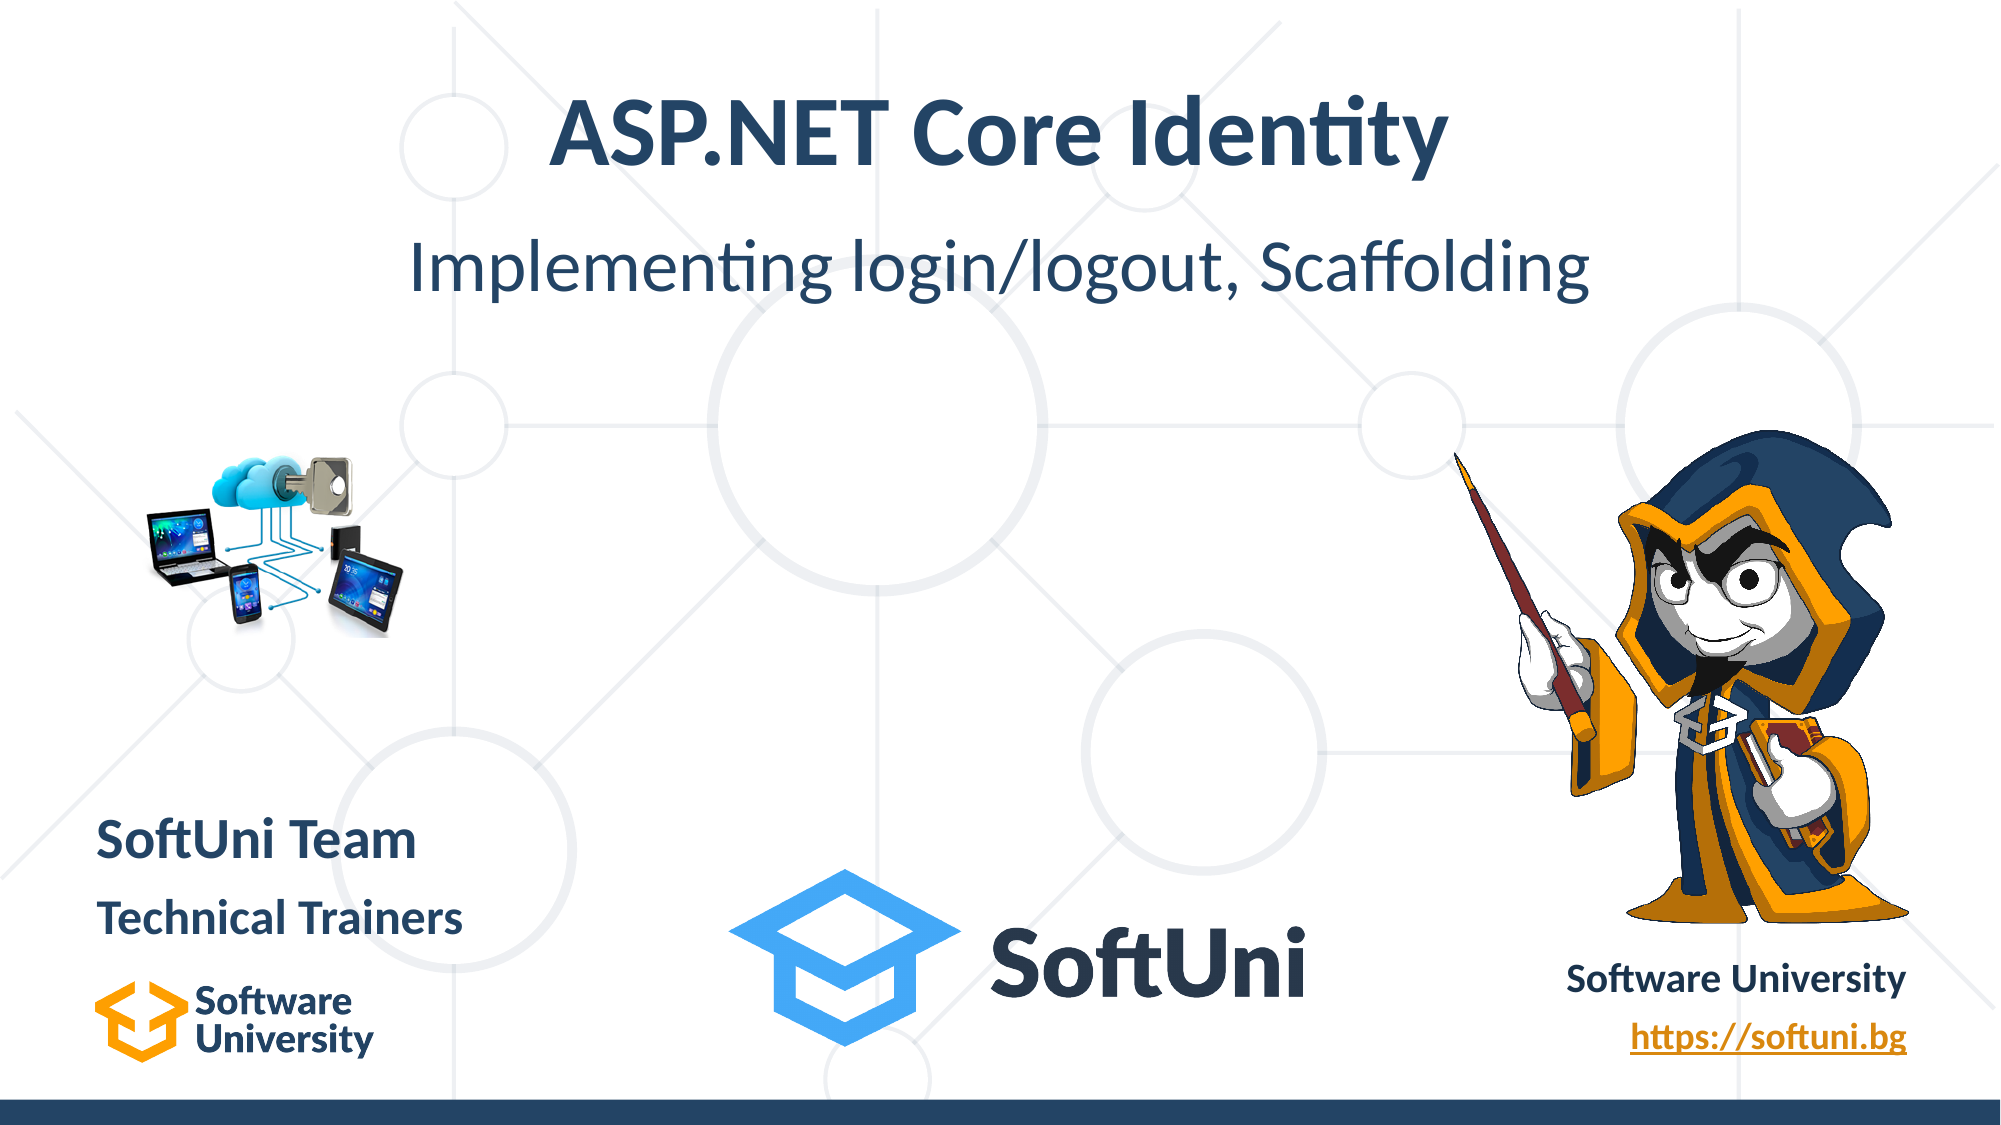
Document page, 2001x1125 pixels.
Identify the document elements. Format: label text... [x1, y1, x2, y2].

picture [709, 850, 1325, 1064]
subtitle Implementing login/logout, Scaffolding [90, 206, 1910, 423]
list SoftUni Team [90, 795, 580, 871]
list Software University [1428, 944, 1913, 1005]
list Technical Trainers [90, 876, 580, 950]
picture [106, 442, 432, 638]
picture [1451, 428, 1910, 924]
list https://softuni.bg [1428, 1005, 1913, 1062]
picture [83, 970, 384, 1074]
title ASP.NET Core Identity [90, 52, 1910, 198]
